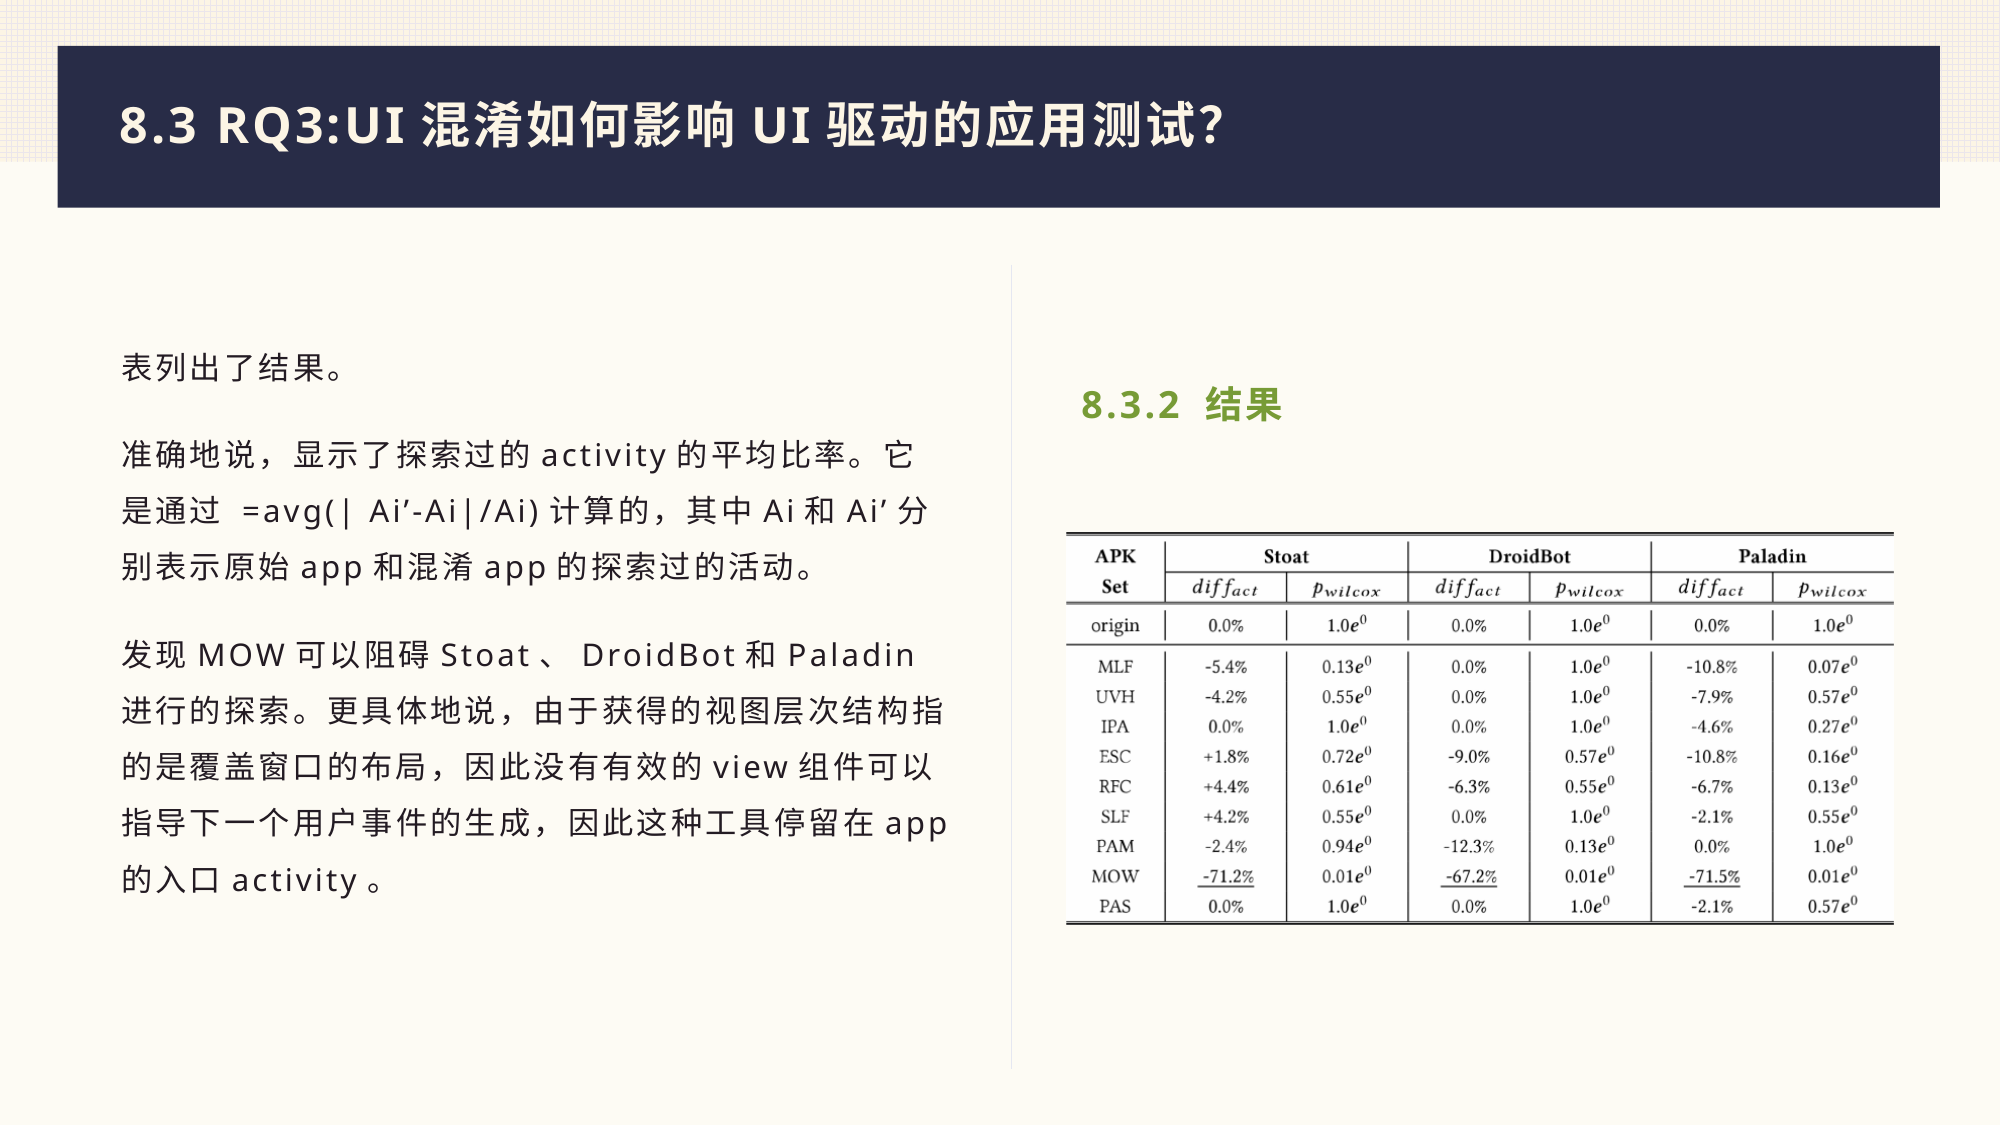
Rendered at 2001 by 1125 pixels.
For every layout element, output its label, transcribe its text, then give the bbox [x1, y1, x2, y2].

title 8.3 RQ3:UI混淆如何影响UI驱动的应用测试？ [104, 79, 1894, 176]
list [1066, 532, 1894, 925]
list 8.3.2 结果 [1066, 334, 1894, 450]
